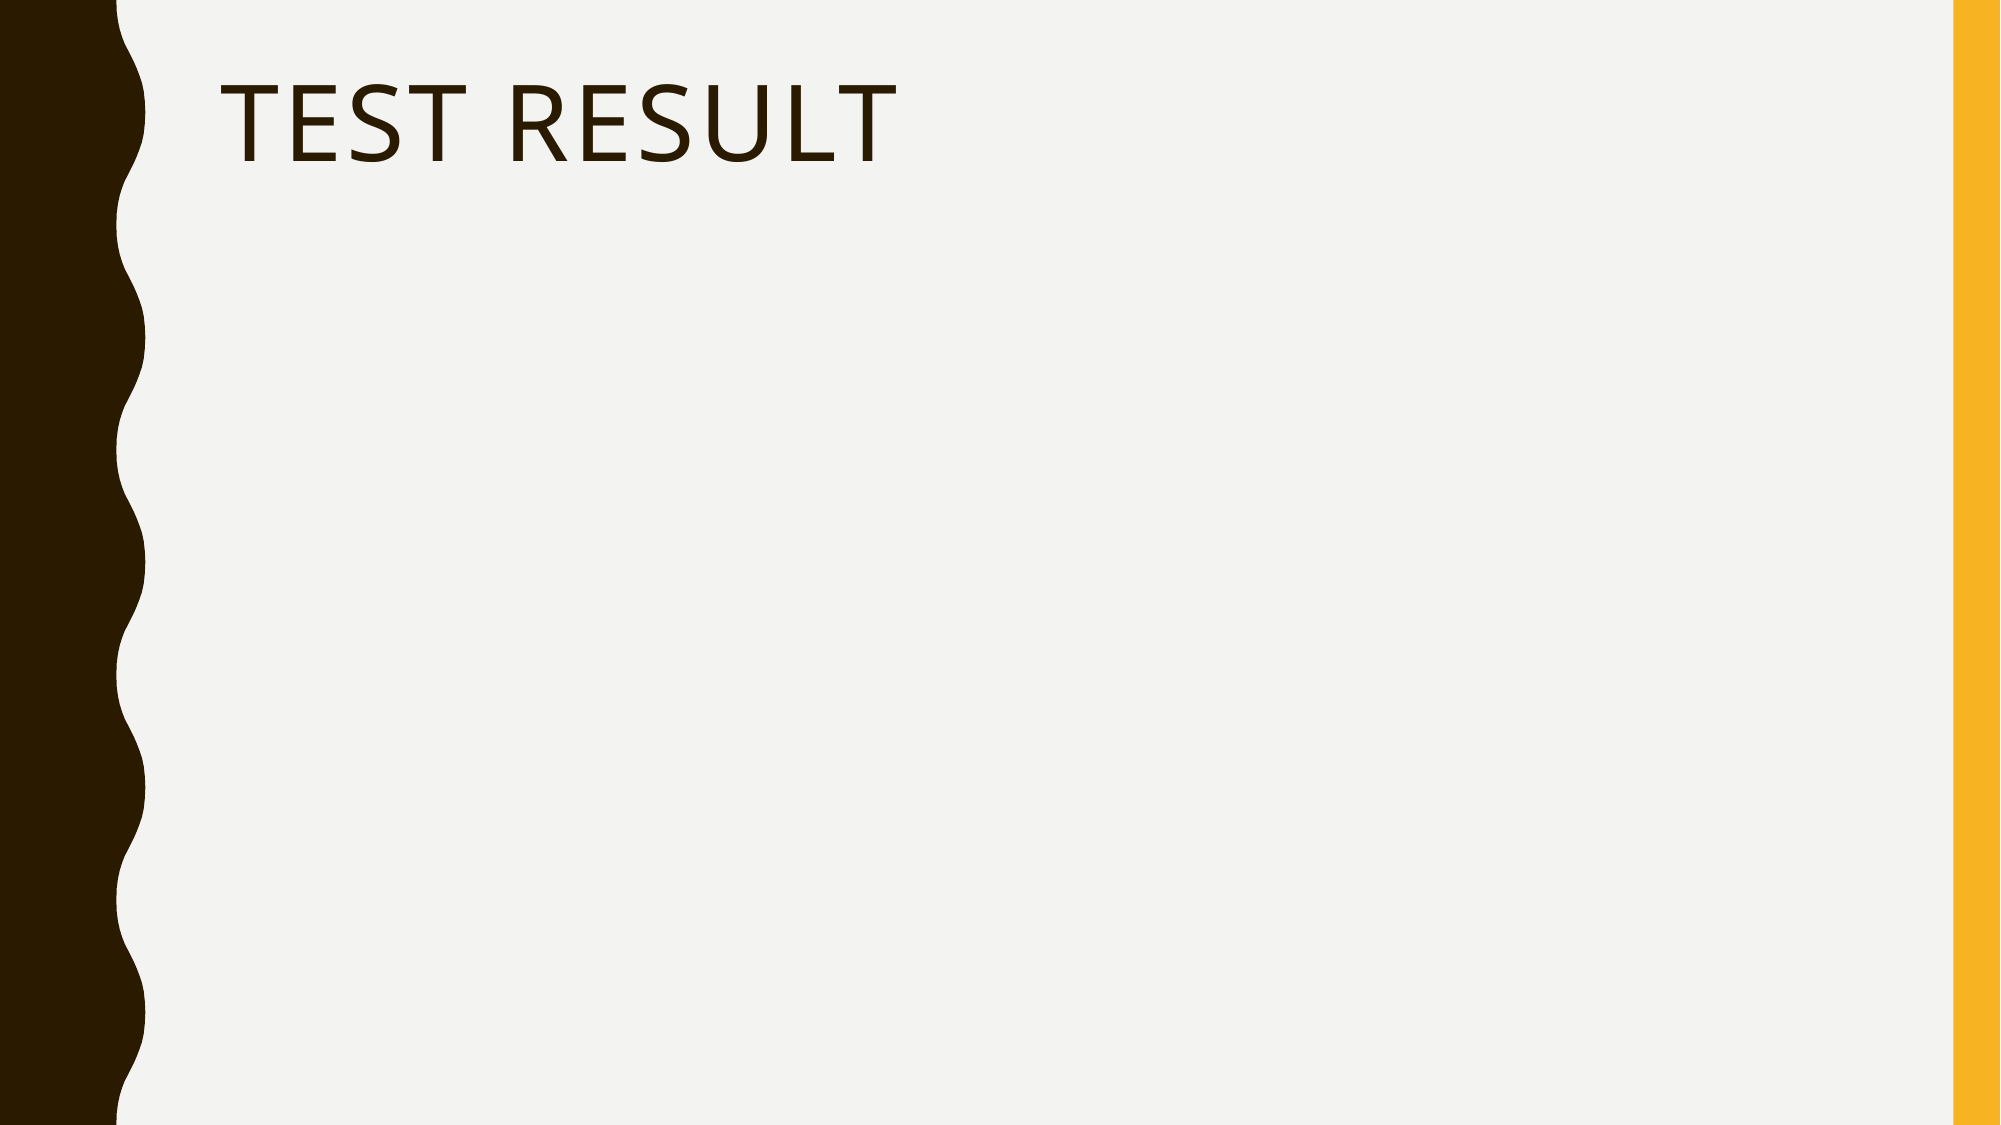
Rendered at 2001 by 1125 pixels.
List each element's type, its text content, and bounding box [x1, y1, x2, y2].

title Test Result [205, 62, 1875, 308]
